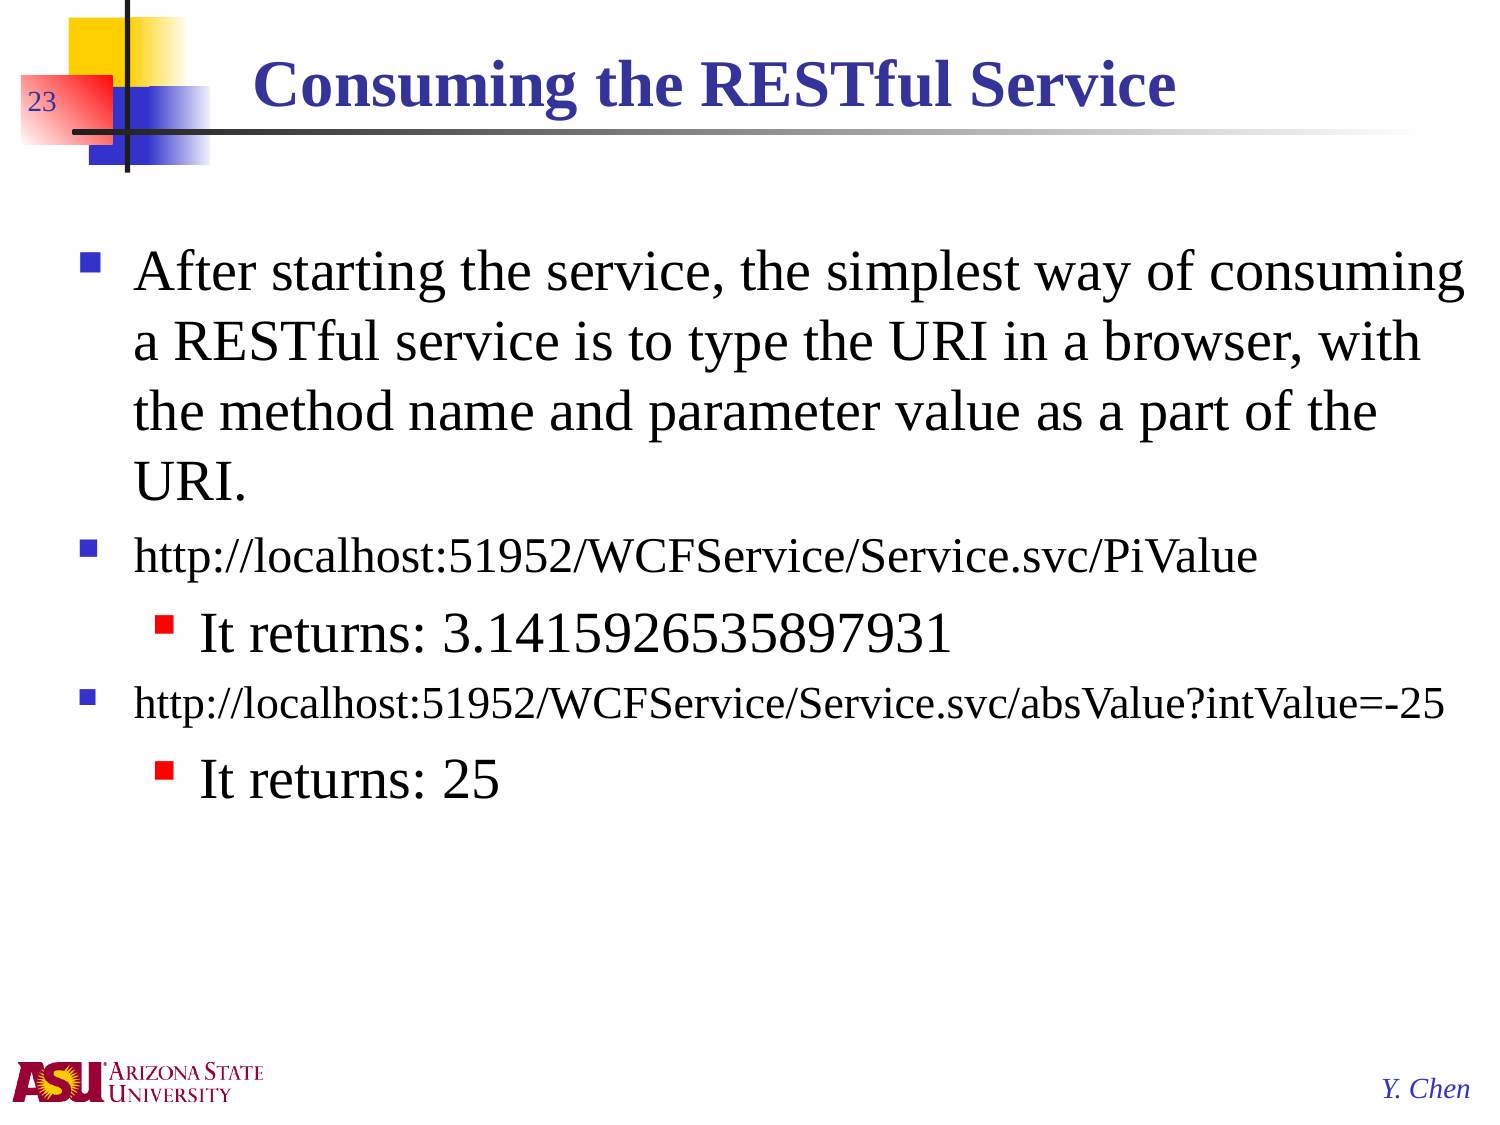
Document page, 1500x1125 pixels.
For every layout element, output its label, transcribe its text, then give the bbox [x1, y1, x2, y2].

slide_number 23 [12, 49, 126, 126]
list After starting the service, the simplest way of consuming a RESTful service is to type the URI in a browser, with the method name and parameter value as a part of the URI. http://localhost:51952/WCFService/Service.svc/PiValue It returns: 3.1415926535897931 http://localhost:51952/WCFService/Service.svc/absValue?intValue=-25 It returns: 25 [62, 224, 1488, 1006]
picture [12, 1062, 263, 1102]
title Consuming the RESTful Service [237, 24, 1488, 128]
